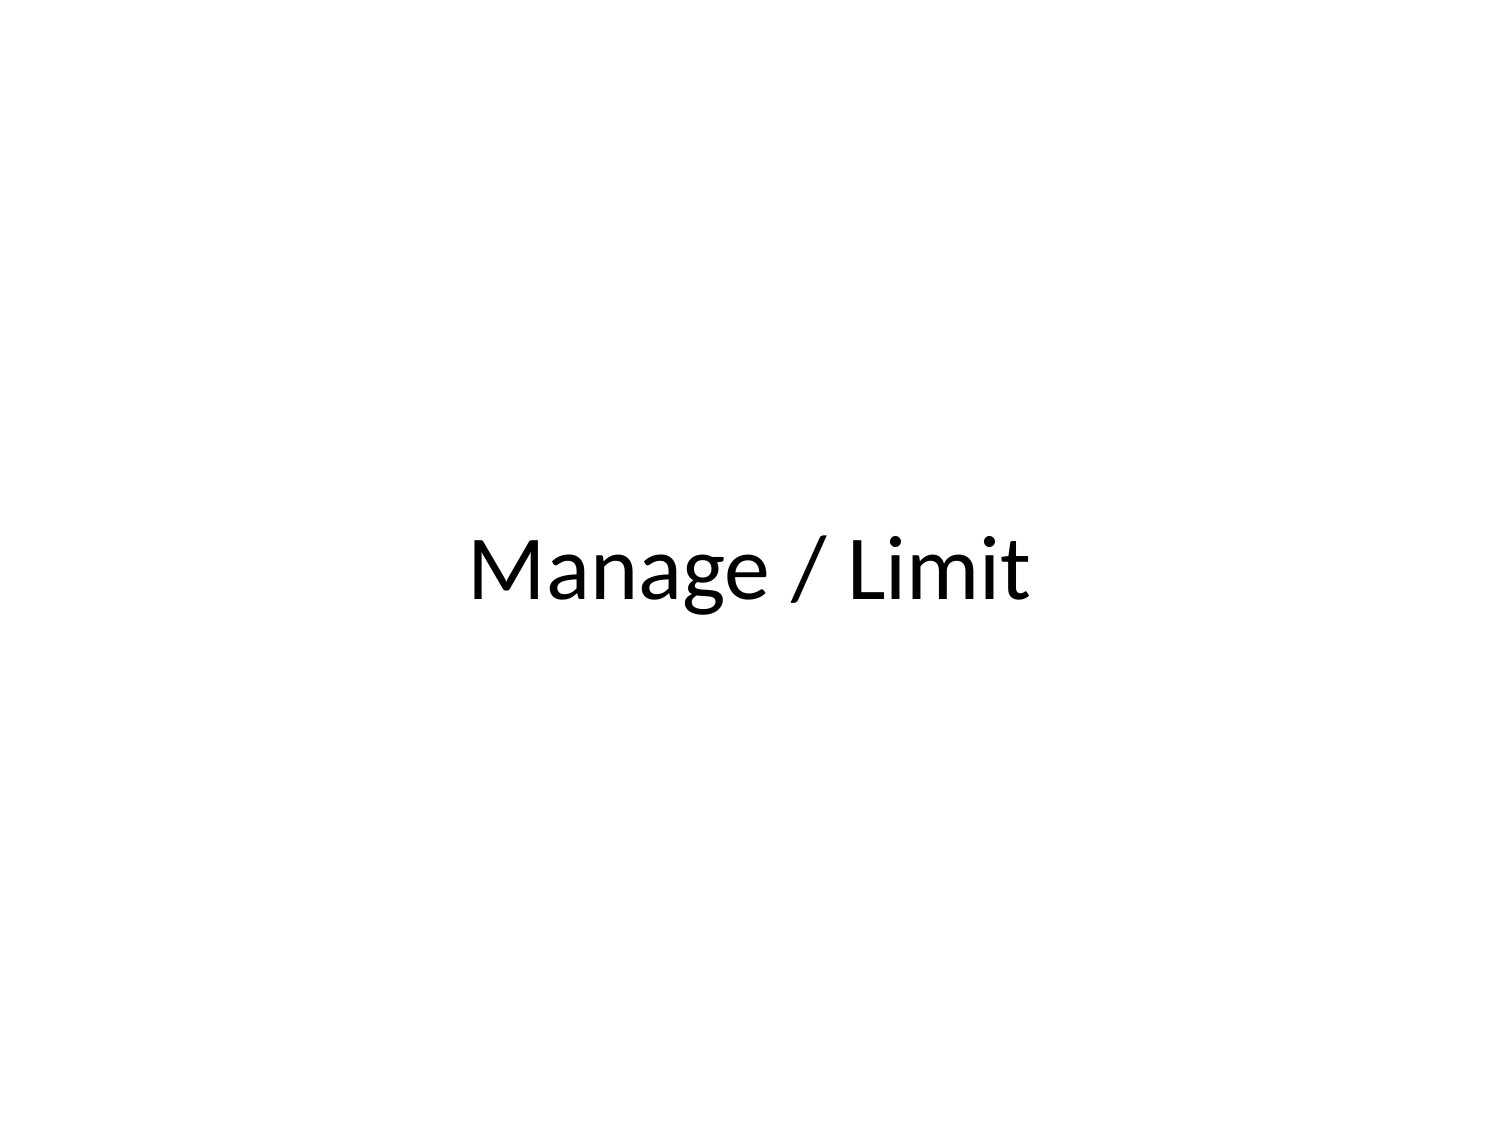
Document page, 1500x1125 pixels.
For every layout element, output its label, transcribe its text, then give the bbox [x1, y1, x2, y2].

title Manage / Limit [75, 468, 1425, 657]
